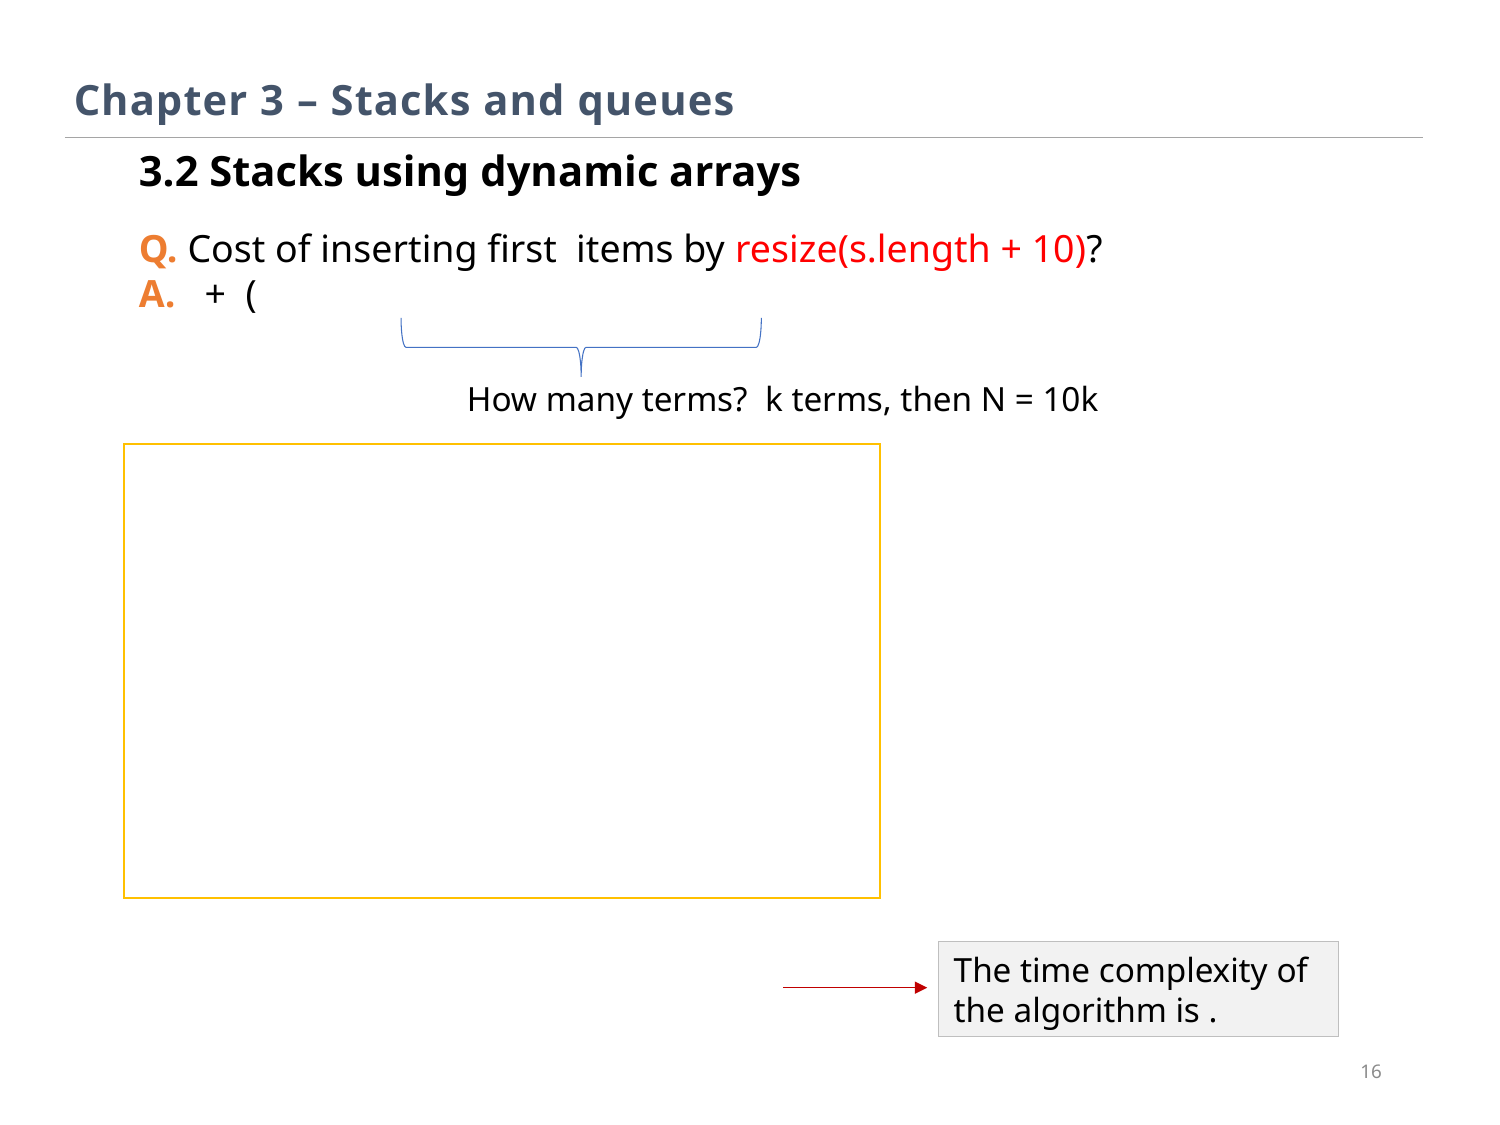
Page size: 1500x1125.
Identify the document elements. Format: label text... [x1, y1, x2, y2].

text_box 3.2 Stacks using dynamic arrays [123, 138, 1412, 202]
text_box How many terms? k terms, then N = 10k [452, 370, 1114, 426]
text_box [400, 317, 762, 370]
text_box Chapter 3 – Stacks and queues [59, 66, 1495, 166]
slide_number 16 [1059, 1042, 1397, 1103]
